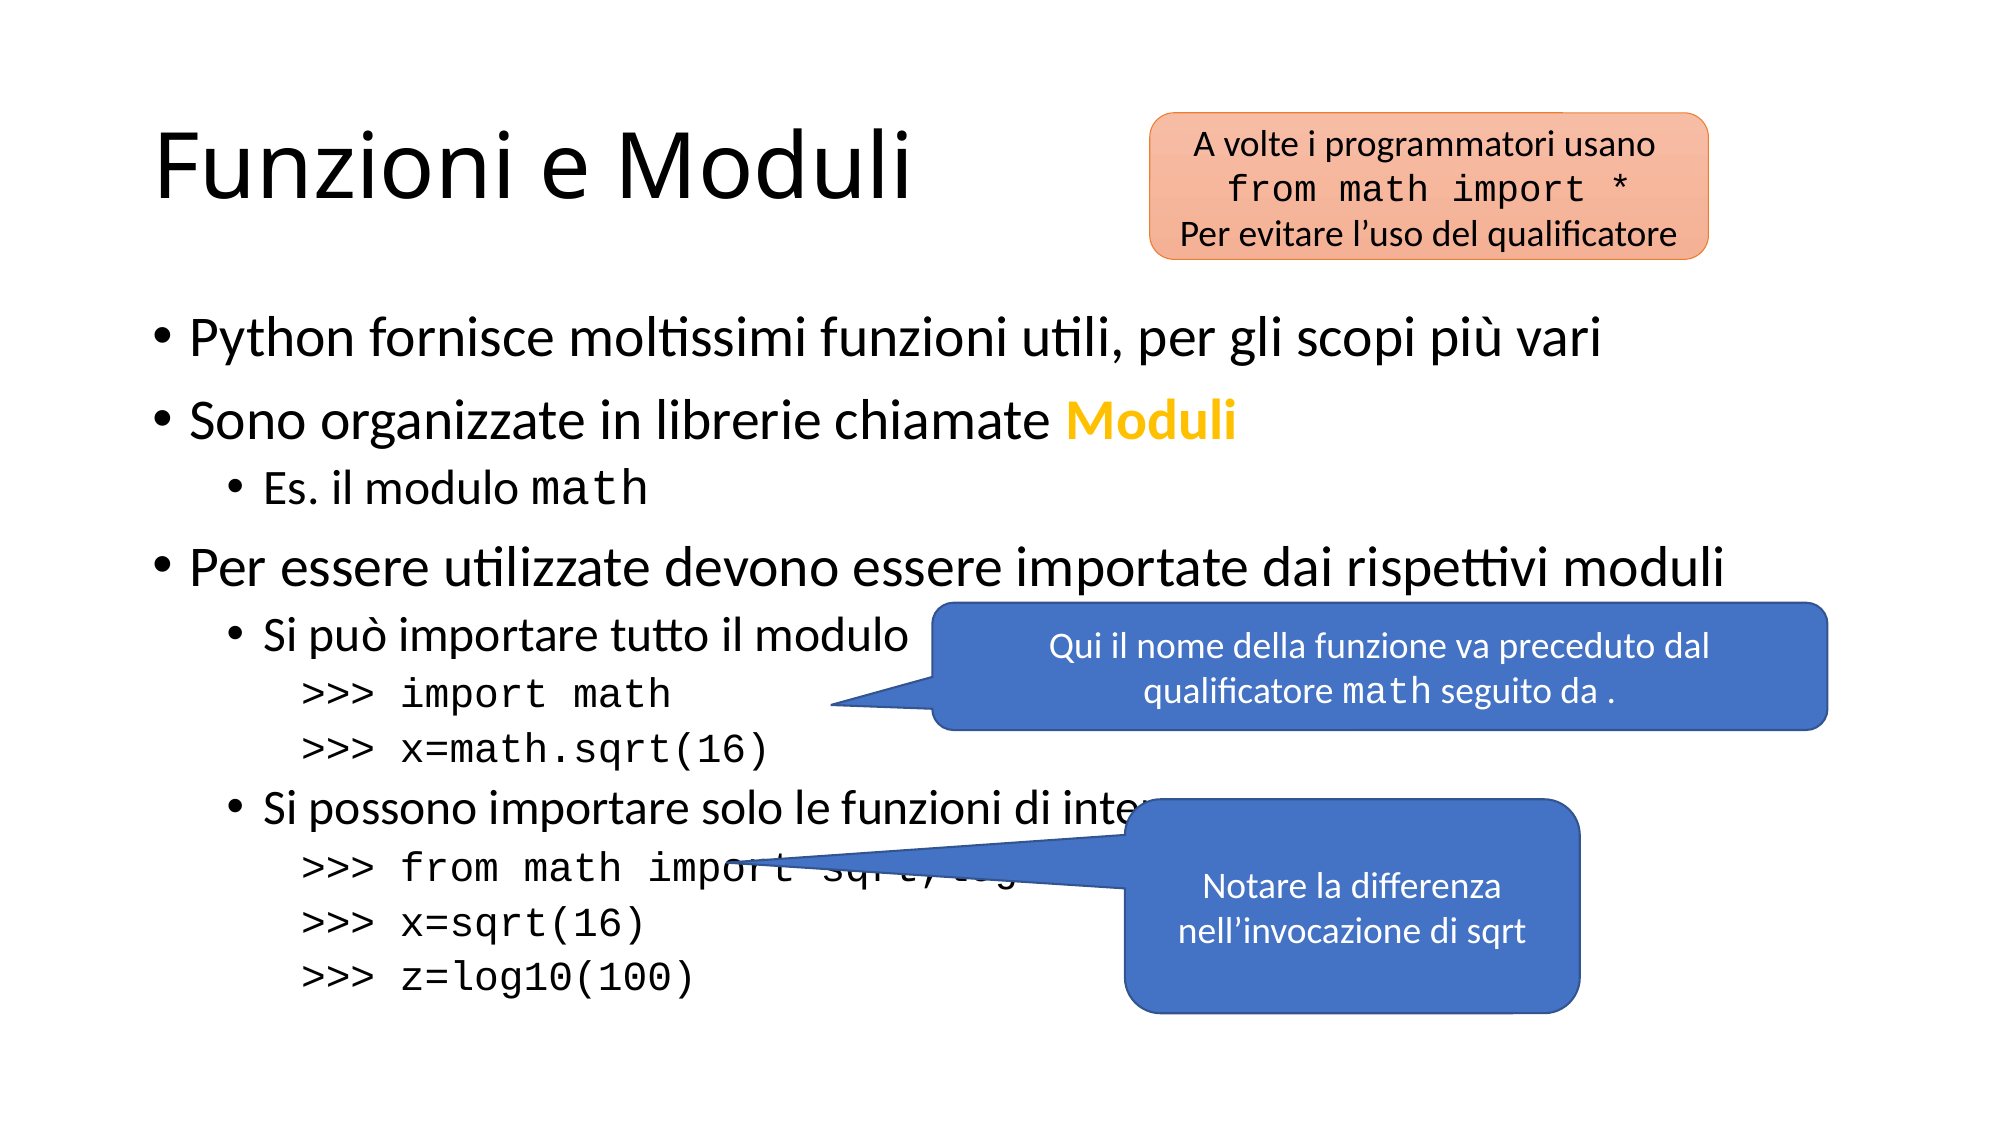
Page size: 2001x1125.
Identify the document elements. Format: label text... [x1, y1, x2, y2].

text_box A volte i programmatori usano from math import * Per evitare l’uso del qualificatore [1149, 112, 1709, 260]
text_box Notare la differenza nell’invocazione di sqrt [726, 798, 1581, 1015]
text_box Qui il nome della funzione va preceduto dal qualificatore math seguito da . [830, 601, 1829, 732]
title Funzioni e Moduli [137, 59, 1863, 278]
list Python fornisce moltissimi funzioni utili, per gli scopi più vari Sono organizzate in librerie chiamate Moduli Es. il modulo math Per essere utilizzate devono essere importate dai rispettivi moduli Si può importare tutto il modulo >>> import math >>> x=math.sqrt(16) Si possono importare solo le funzioni di interesse >>> from math import sqrt,log10 >>> x=sqrt(16) >>> z=log10(100) [137, 299, 1863, 1014]
